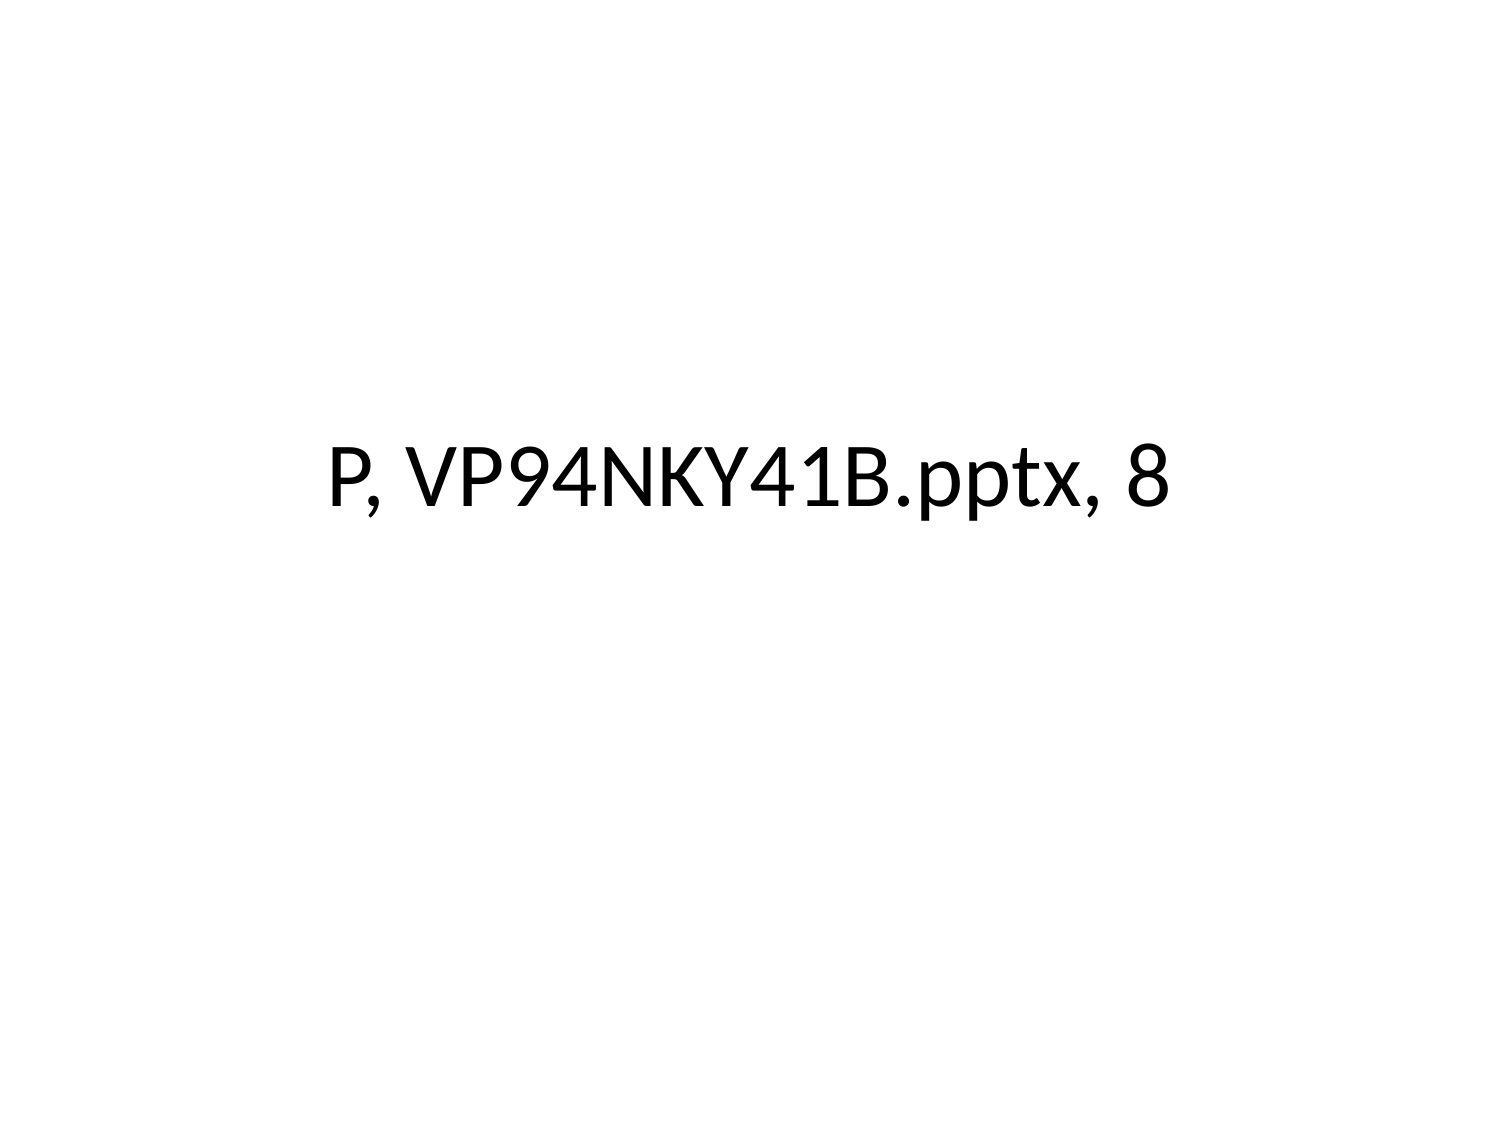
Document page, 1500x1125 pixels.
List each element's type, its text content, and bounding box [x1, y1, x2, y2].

title P, VP94NKY41B.pptx, 8 [112, 349, 1388, 591]
